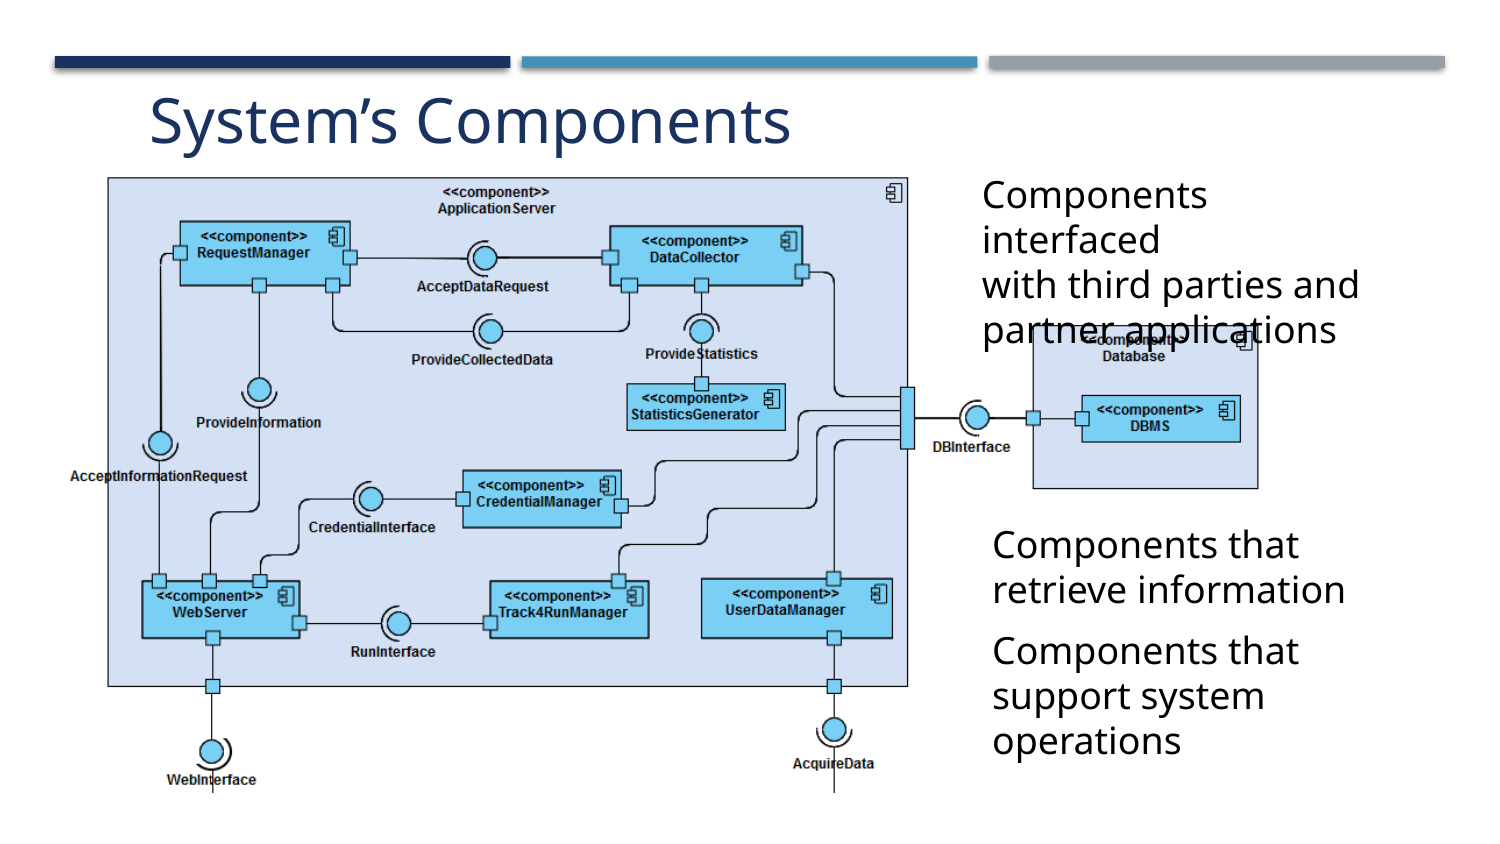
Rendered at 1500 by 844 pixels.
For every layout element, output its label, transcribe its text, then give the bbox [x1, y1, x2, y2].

picture [67, 174, 1263, 794]
text_box Components that retrieve information [1269, 505, 1402, 596]
text_box Components that support system operations [1269, 611, 1449, 743]
title System’s Components [134, 66, 1366, 157]
text_box Components interfaced with third parties and partner applications [966, 156, 1402, 288]
